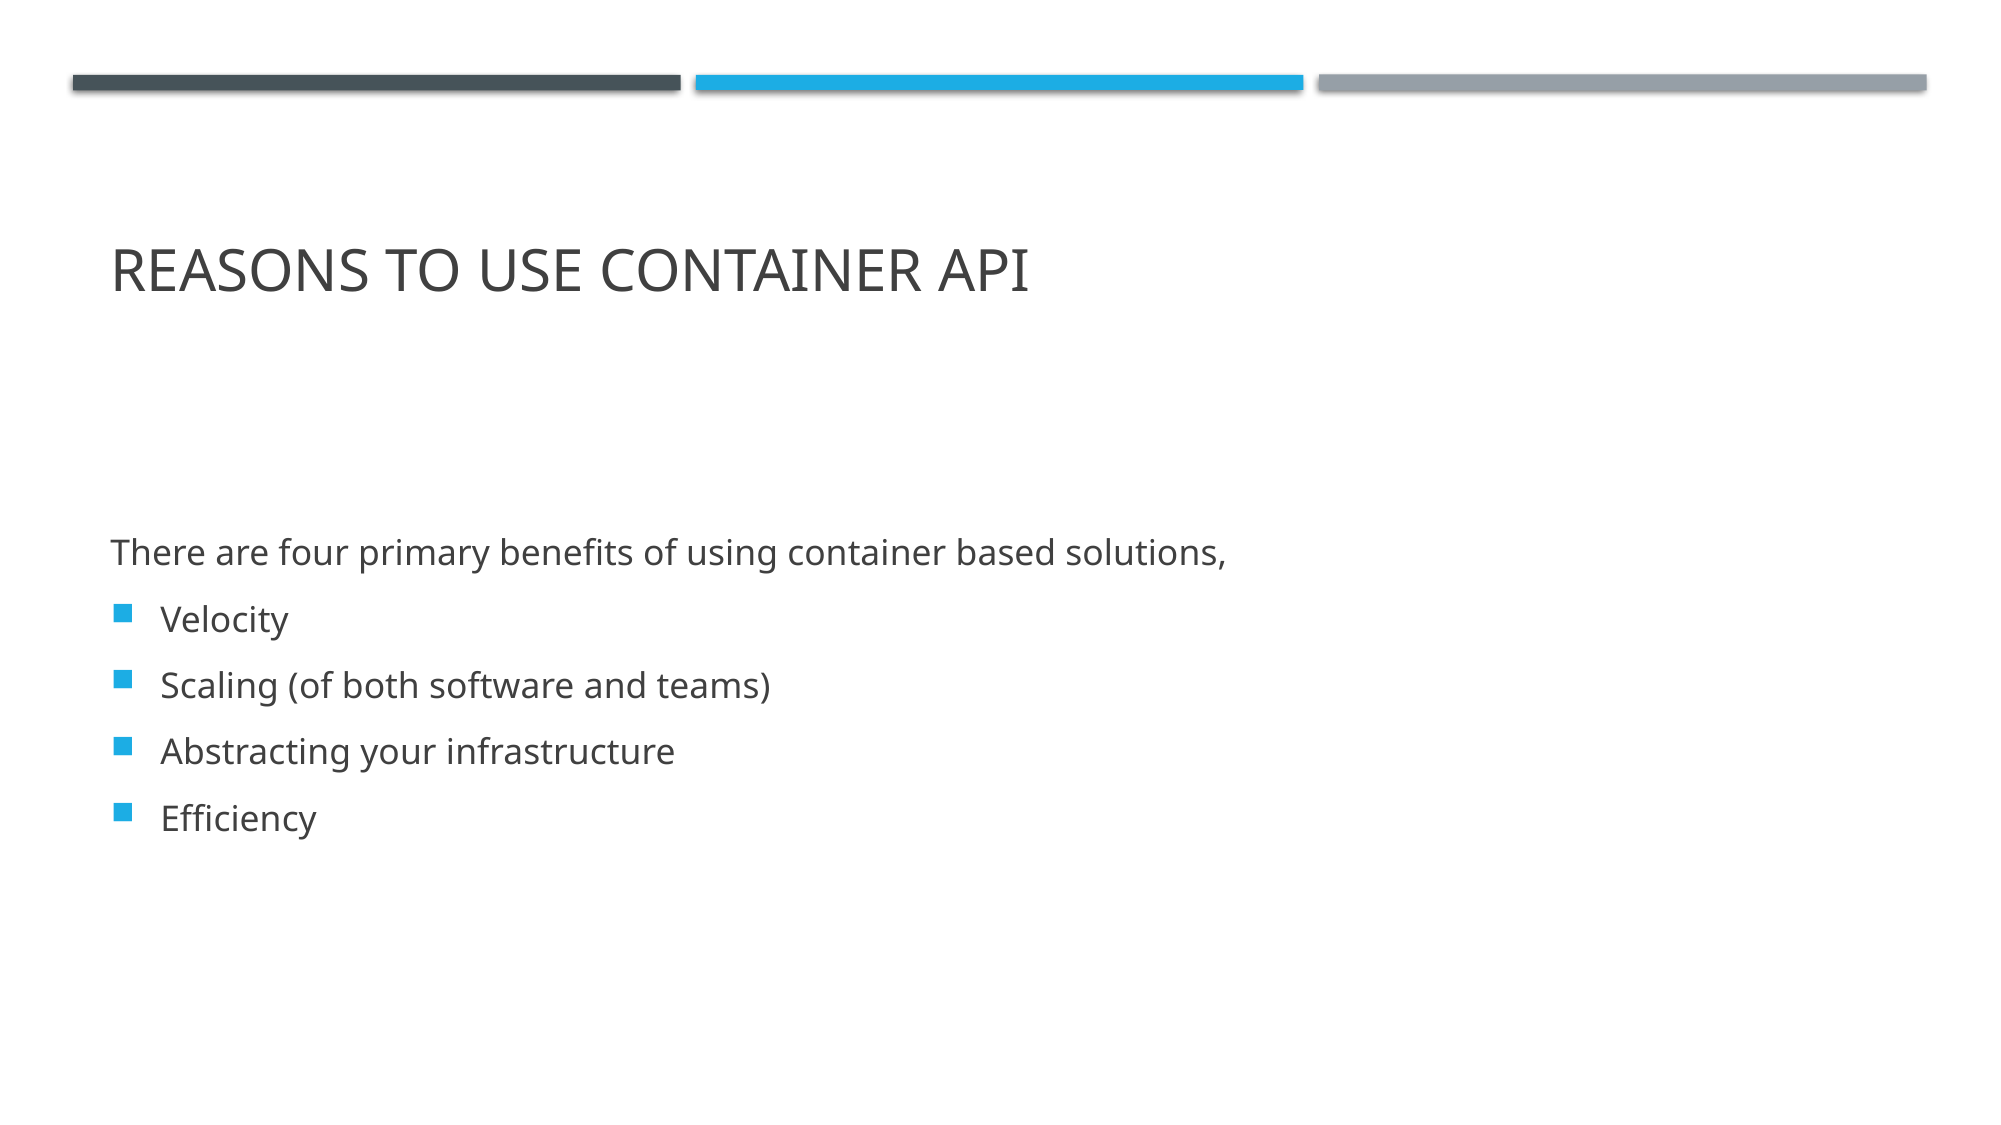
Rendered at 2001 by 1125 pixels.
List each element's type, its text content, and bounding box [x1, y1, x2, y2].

title Reasons to use container API [95, 115, 1905, 311]
list There are four primary benefits of using container based solutions, Velocity Scaling (of both software and teams) Abstracting your infrastructure Efficiency [95, 383, 1905, 981]
